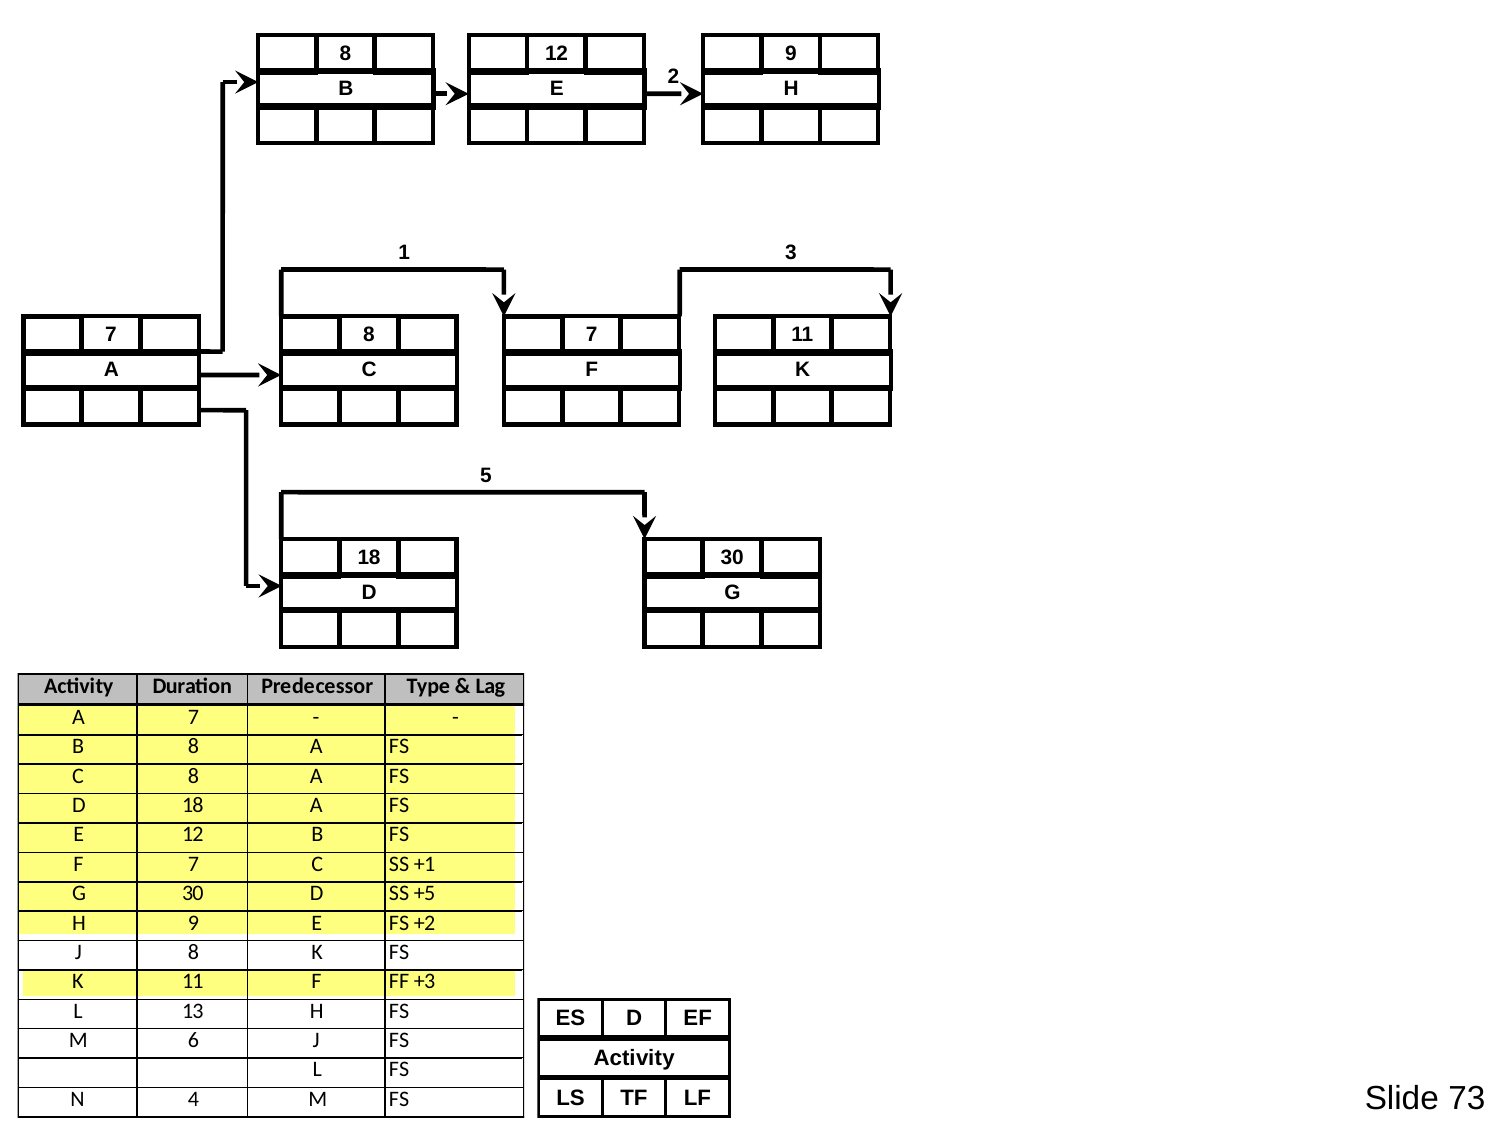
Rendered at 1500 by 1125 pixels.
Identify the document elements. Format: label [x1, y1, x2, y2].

text_box [237, 35, 449, 144]
picture [537, 998, 733, 1120]
text_box [448, 35, 879, 144]
text_box [23, 82, 262, 587]
text_box [493, 234, 891, 425]
text_box [634, 518, 821, 648]
picture [17, 673, 526, 1120]
text_box [714, 295, 902, 425]
text_box [260, 234, 505, 425]
text_box [261, 456, 645, 648]
